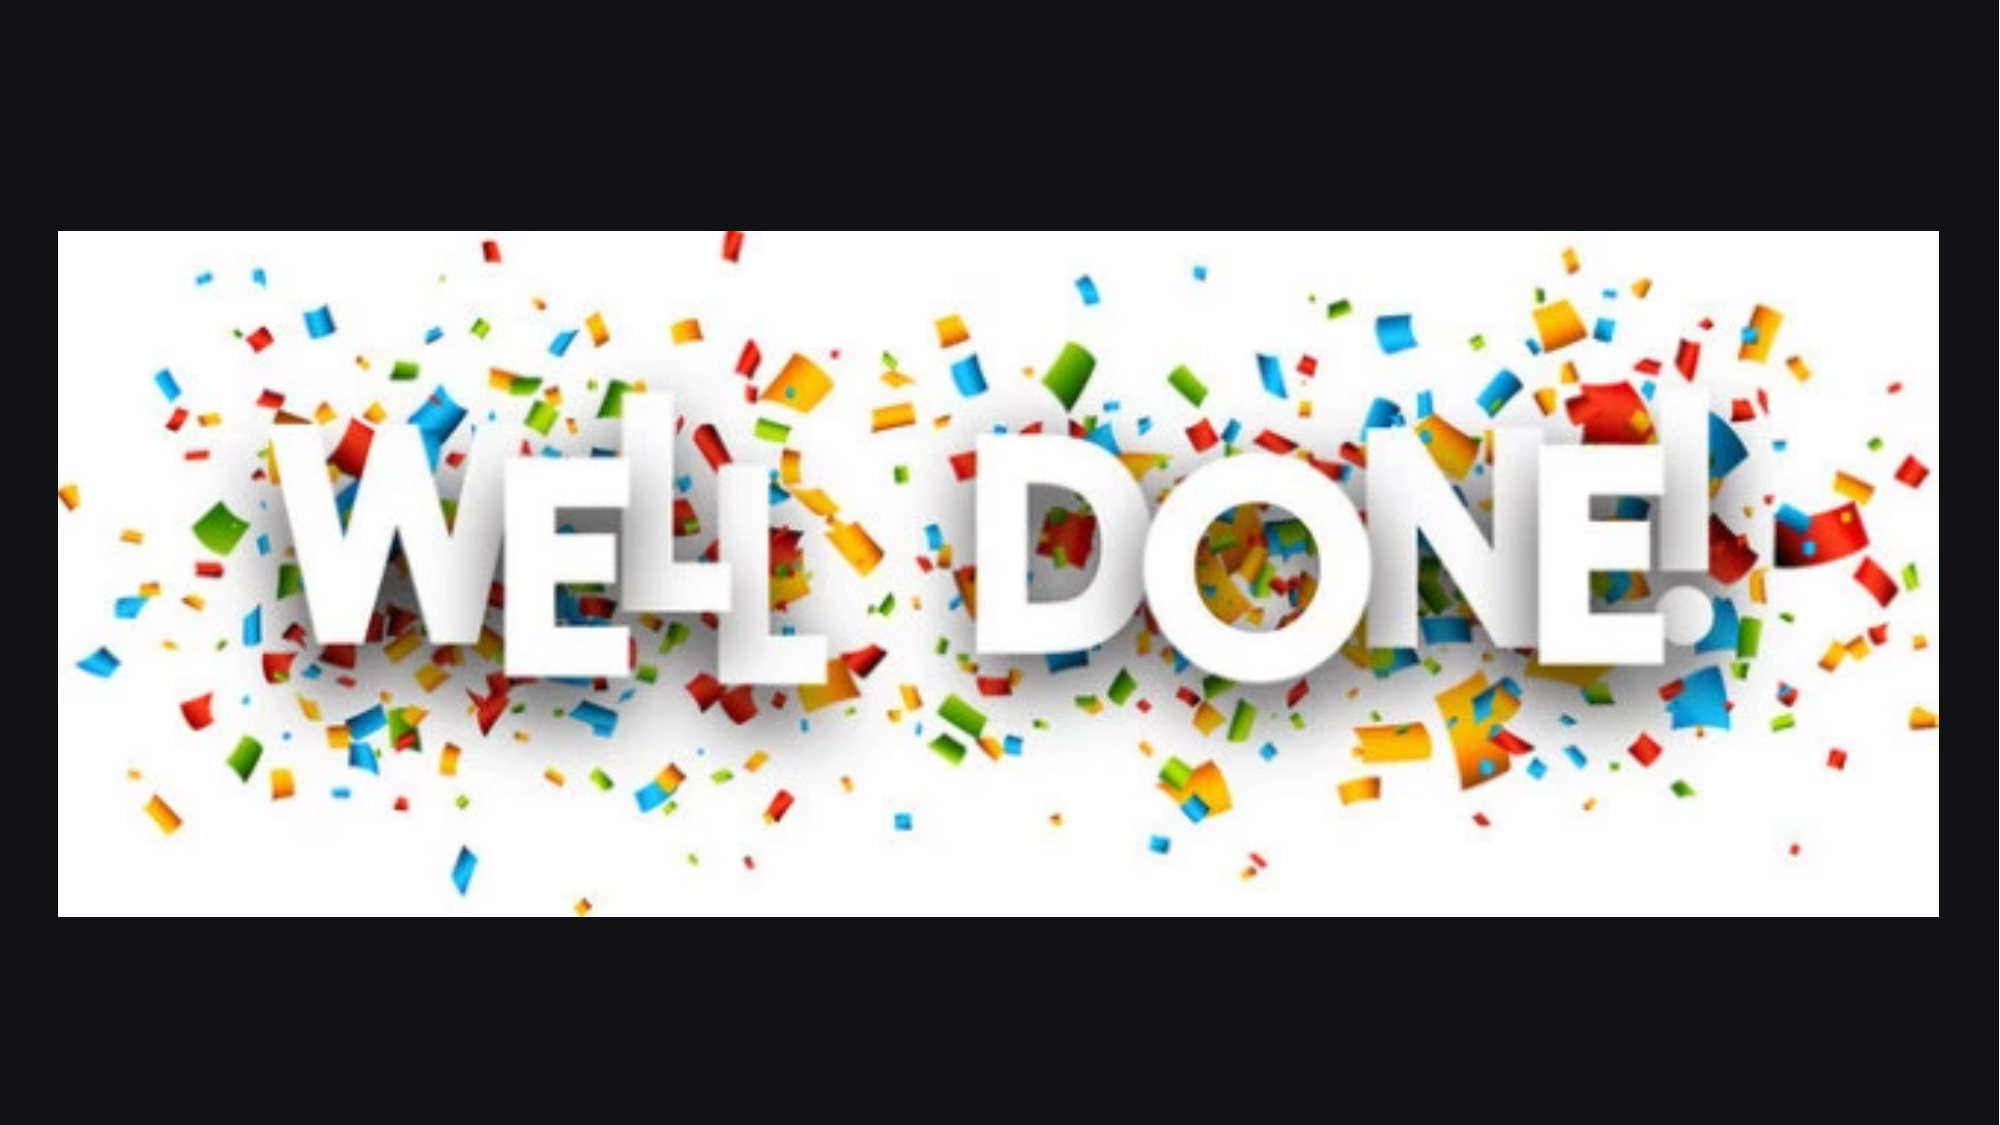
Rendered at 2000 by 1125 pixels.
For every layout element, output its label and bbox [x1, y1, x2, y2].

picture [58, 231, 1940, 917]
